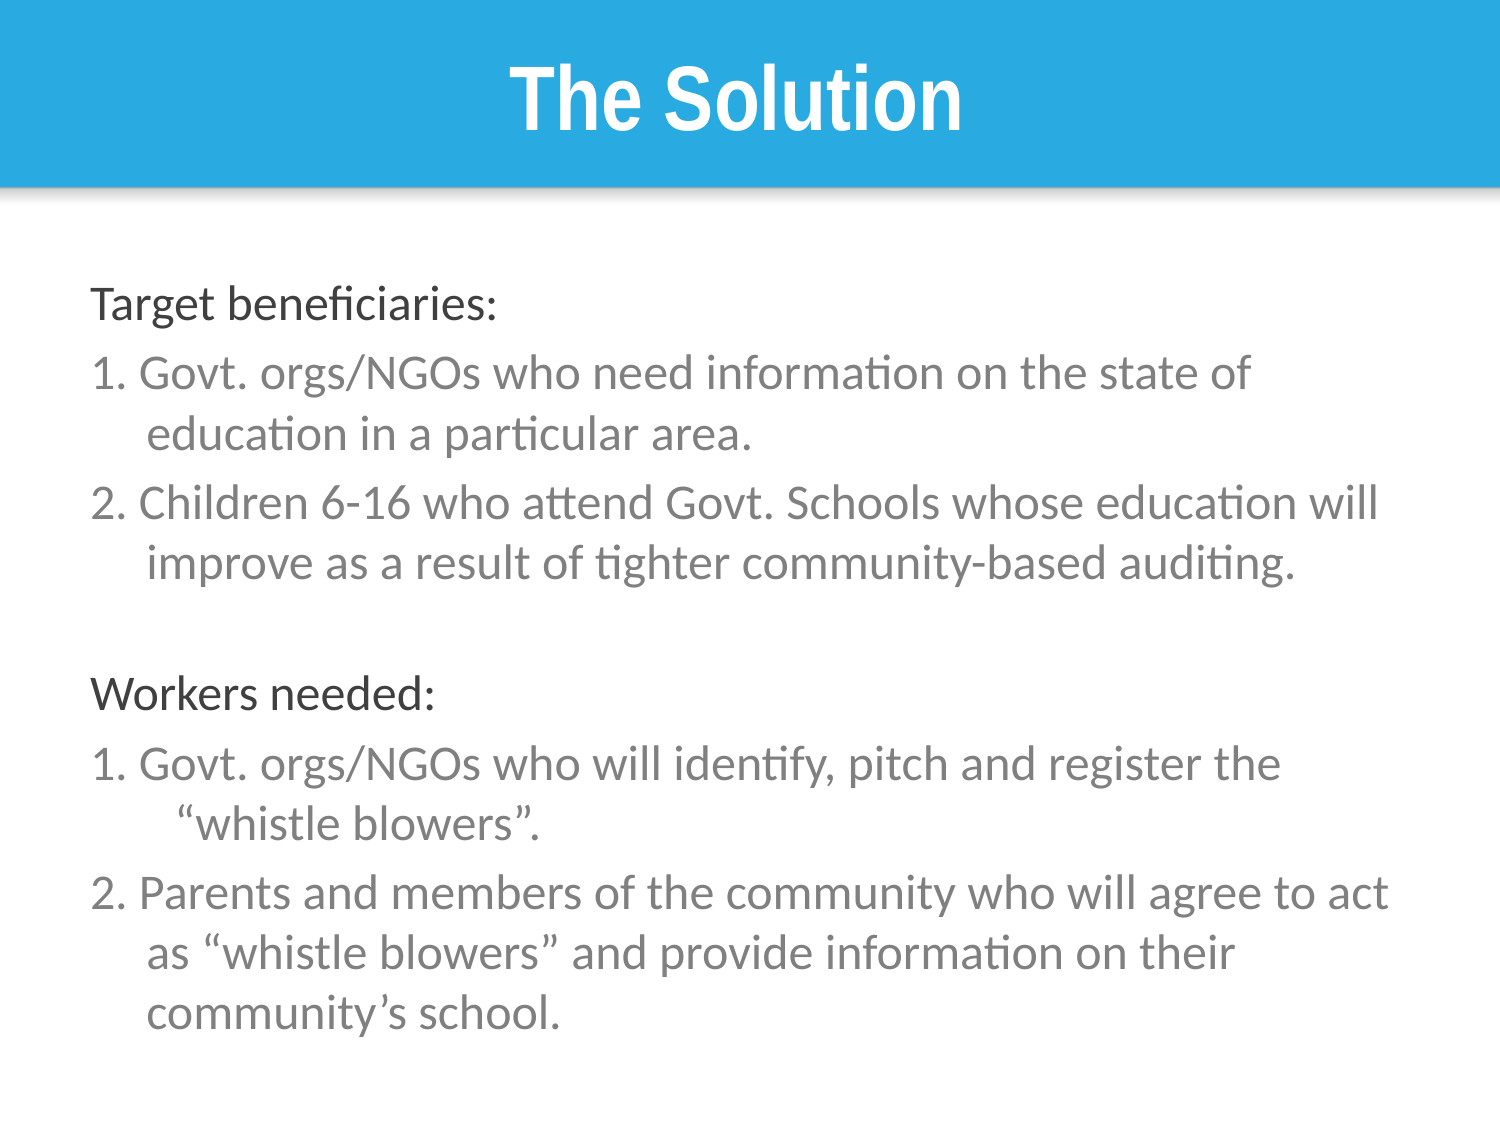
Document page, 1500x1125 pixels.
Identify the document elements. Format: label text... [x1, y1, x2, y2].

text_box The Solution [62, 0, 1413, 188]
picture [0, 0, 1500, 247]
list Target beneficiaries: 1. Govt. orgs/NGOs who need information on the state of education in a particular area. 2. Children 6-16 who attend Govt. Schools whose education will improve as a result of tighter community-based auditing. Workers needed: 1. Govt. orgs/NGOs who will identify, pitch and register the “whistle blowers”. 2. Parents and members of the community who will agree to act as “whistle blowers” and provide information on their community’s school. [75, 262, 1425, 1088]
